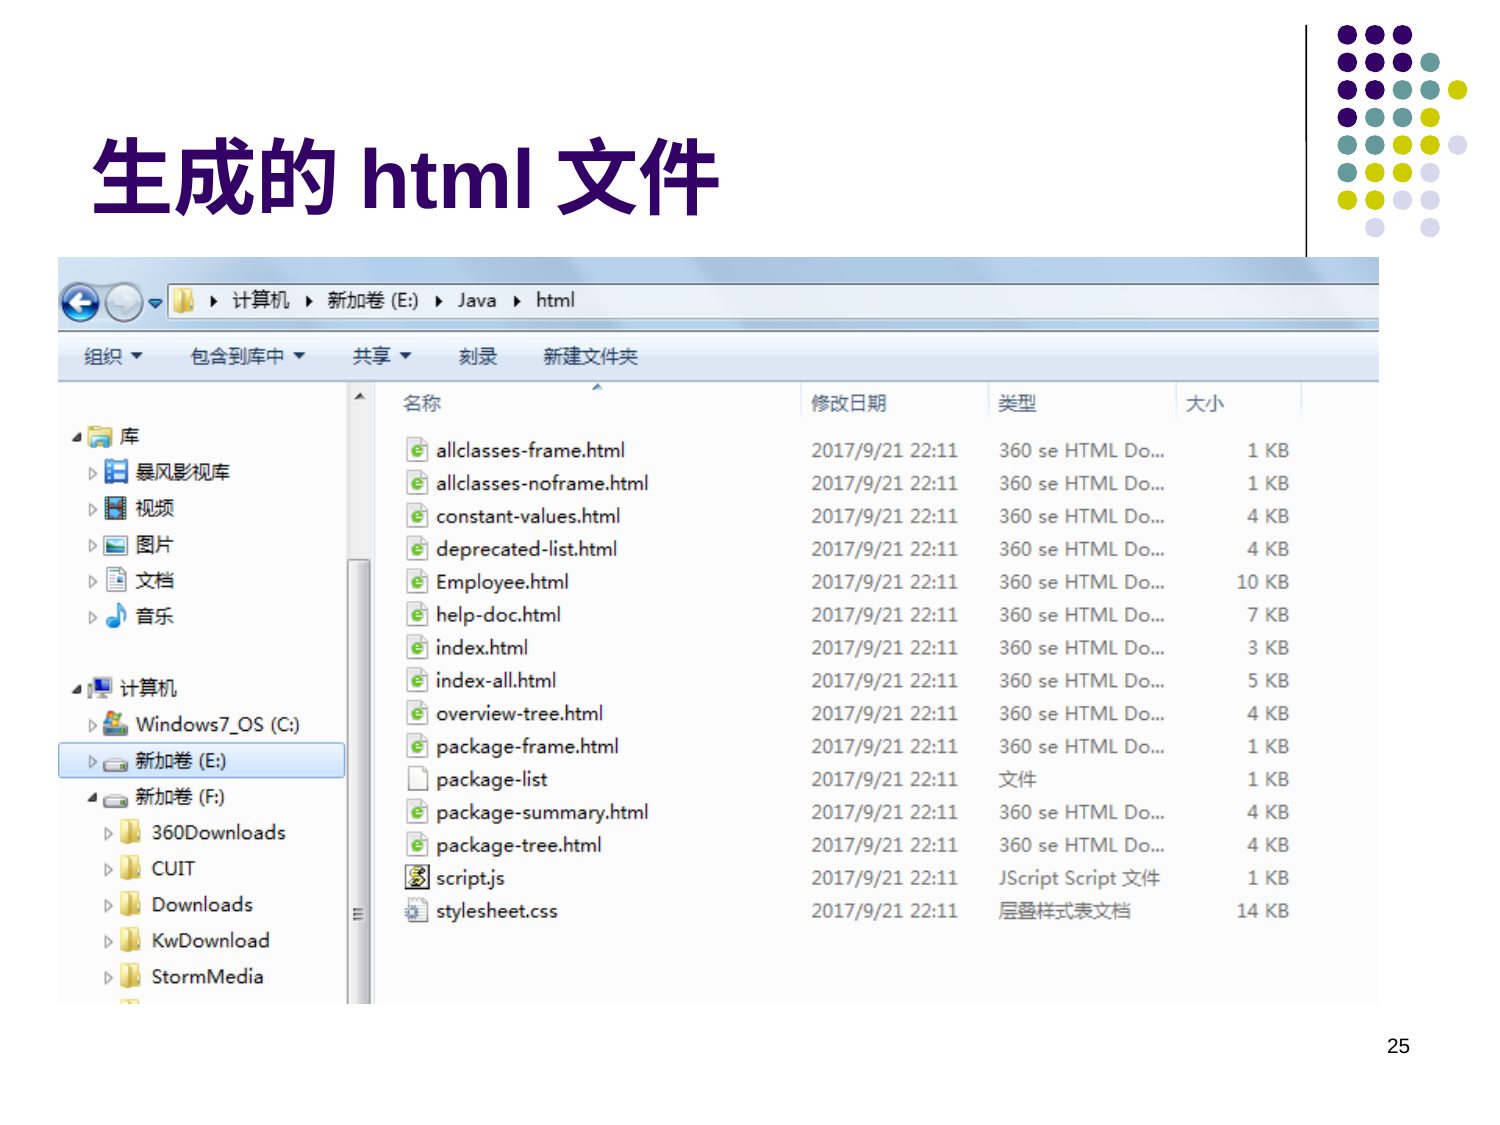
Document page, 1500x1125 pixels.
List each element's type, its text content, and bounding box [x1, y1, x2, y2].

picture [58, 257, 1380, 1004]
title 生成的html文件 [74, 19, 1313, 233]
slide_number 25 [1074, 1024, 1426, 1101]
